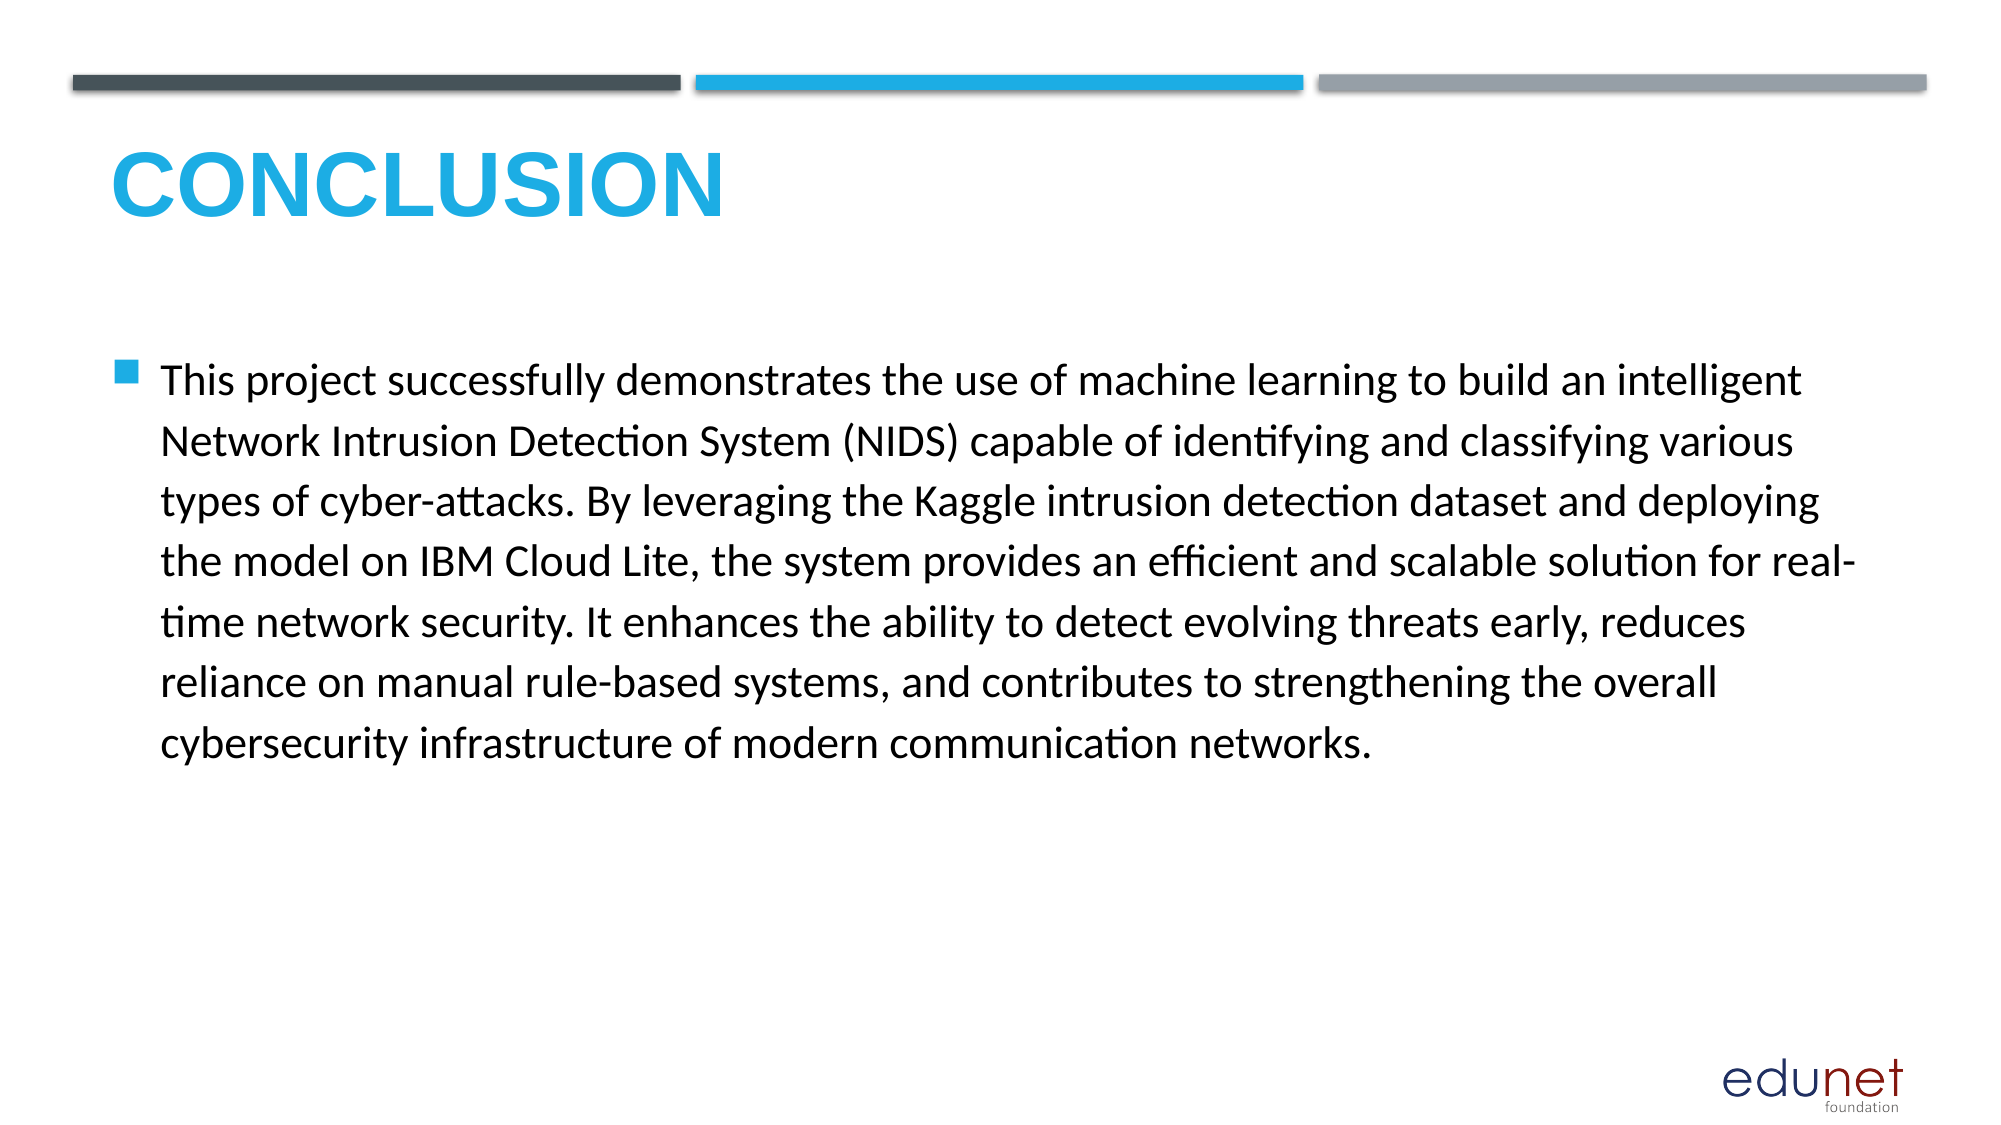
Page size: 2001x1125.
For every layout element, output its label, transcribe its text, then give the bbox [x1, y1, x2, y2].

list This project successfully demonstrates the use of machine learning to build an intelligent Network Intrusion Detection System (NIDS) capable of identifying and classifying various types of cyber-attacks. By leveraging the Kaggle intrusion detection dataset and deploying the model on IBM Cloud Lite, the system provides an efficient and scalable solution for real-time network security. It enhances the ability to detect evolving threats early, reduces reliance on manual rule-based systems, and contributes to strengthening the overall cybersecurity infrastructure of modern communication networks. [95, 213, 1905, 981]
picture [1719, 1056, 1905, 1116]
title Conclusion [95, 115, 1905, 213]
